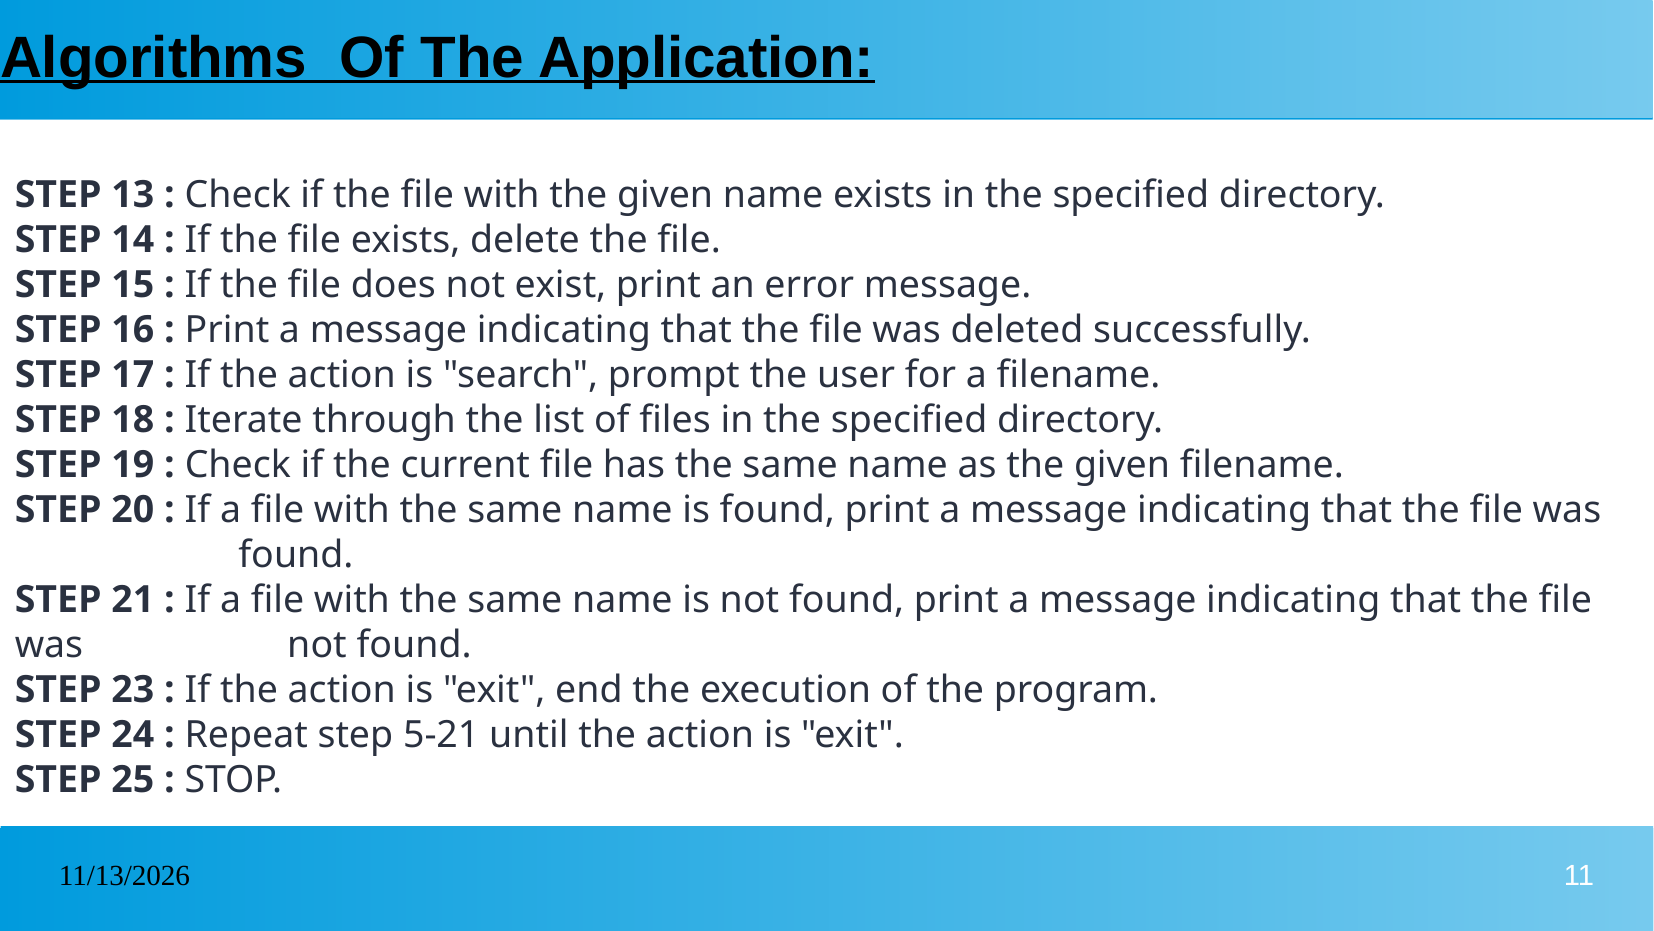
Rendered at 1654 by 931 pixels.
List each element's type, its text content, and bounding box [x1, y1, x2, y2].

text_box STEP 13 : Check if the file with the given name exists in the specified directory. STEP 14 : If the file exists, delete the file. STEP 15 : If the file does not exist, print an error message. STEP 16 : Print a message indicating that the file was deleted successfully. STEP 17 : If the action is "search", prompt the user for a filename. STEP 18 : Iterate through the list of files in the specified directory. STEP 19 : Check if the current file has the same name as the given filename. STEP 20 : If a file with the same name is found, print a message indicating that the file was found. STEP 21 : If a file with the same name is not found, print a message indicating that the file was not found. STEP 23 : If the action is "exit", end the execution of the program. STEP 24 : Repeat step 5-21 until the action is "exit". STEP 25 : STOP. [0, 118, 1654, 890]
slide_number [59, 856, 443, 916]
slide_number 11 [1210, 856, 1595, 916]
title Algorithms Of The Application: [0, 0, 1595, 108]
